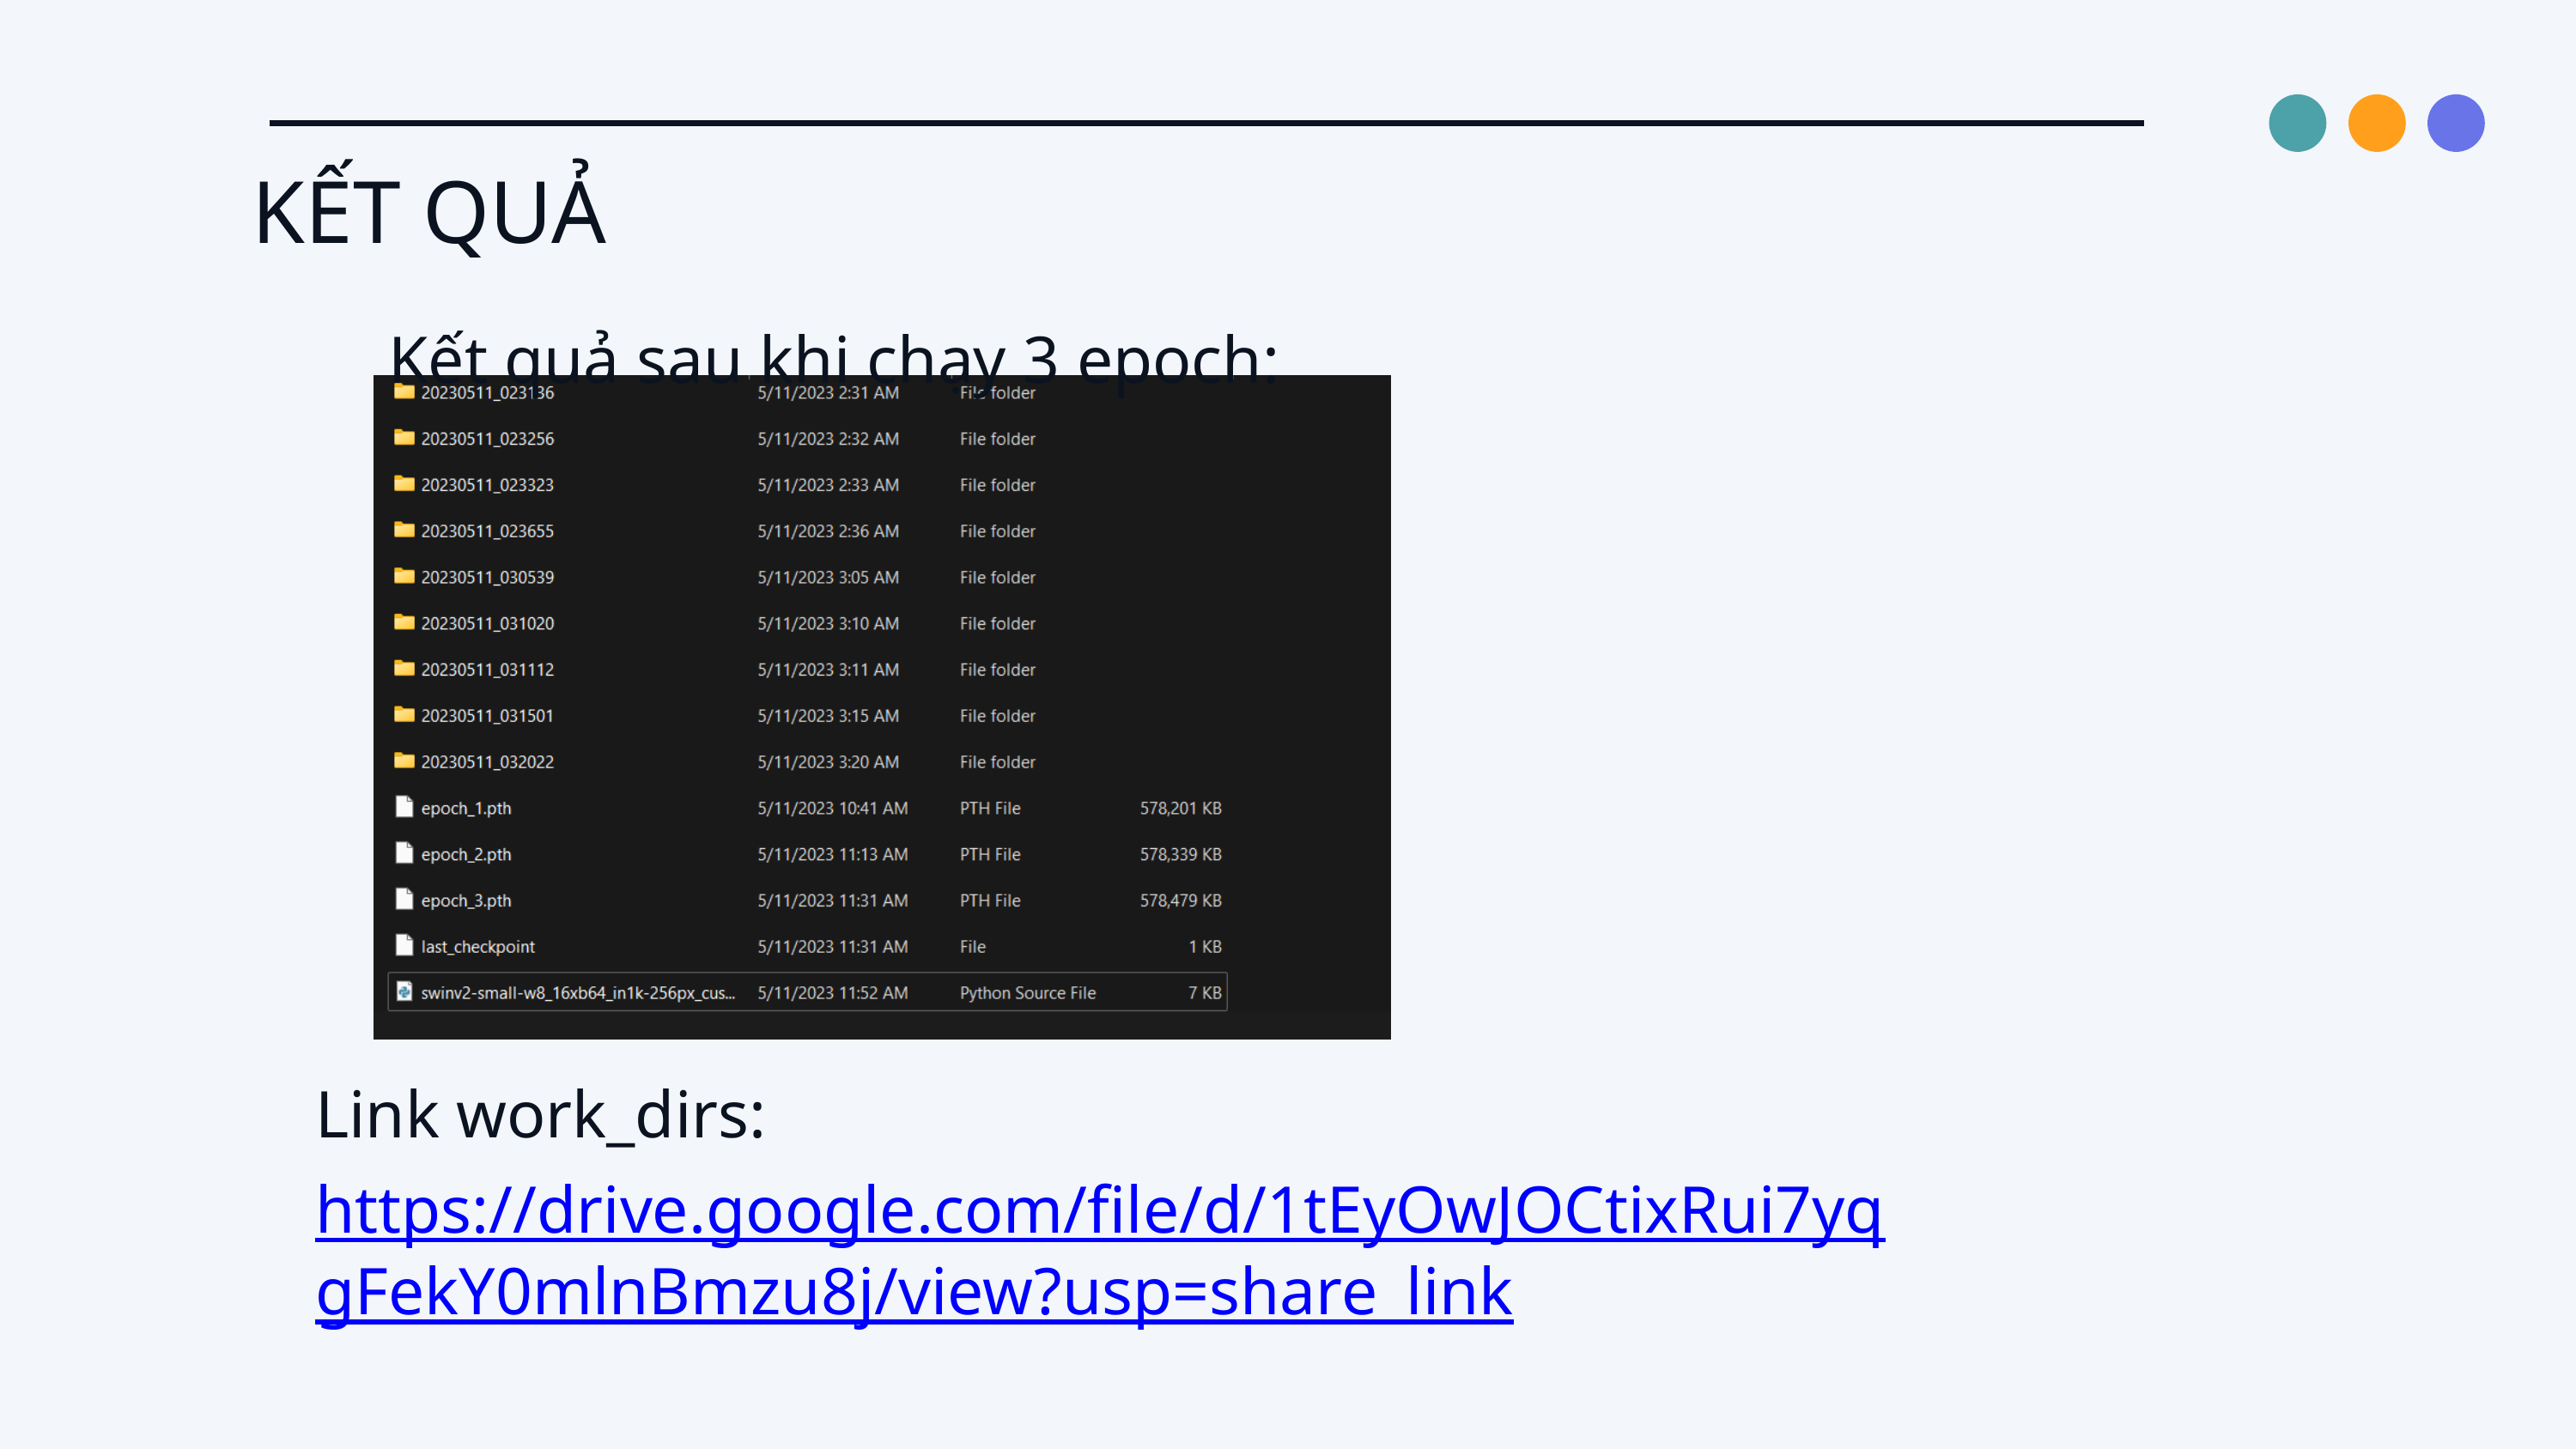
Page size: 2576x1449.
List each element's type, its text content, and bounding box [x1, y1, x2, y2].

picture [373, 374, 1392, 1040]
text_box Kết quả sau khi chạy 3 epoch: [375, 297, 2008, 403]
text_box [2348, 94, 2407, 153]
text_box Link work_dirs: https://drive.google.com/file/d/1tEyOwJOCtixRui7yqgFekY0mlnBmzu8j/view?usp=share_link [302, 1052, 1935, 1263]
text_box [2427, 94, 2486, 153]
text_box KẾT QUẢ [252, 136, 2252, 261]
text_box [2269, 94, 2327, 153]
